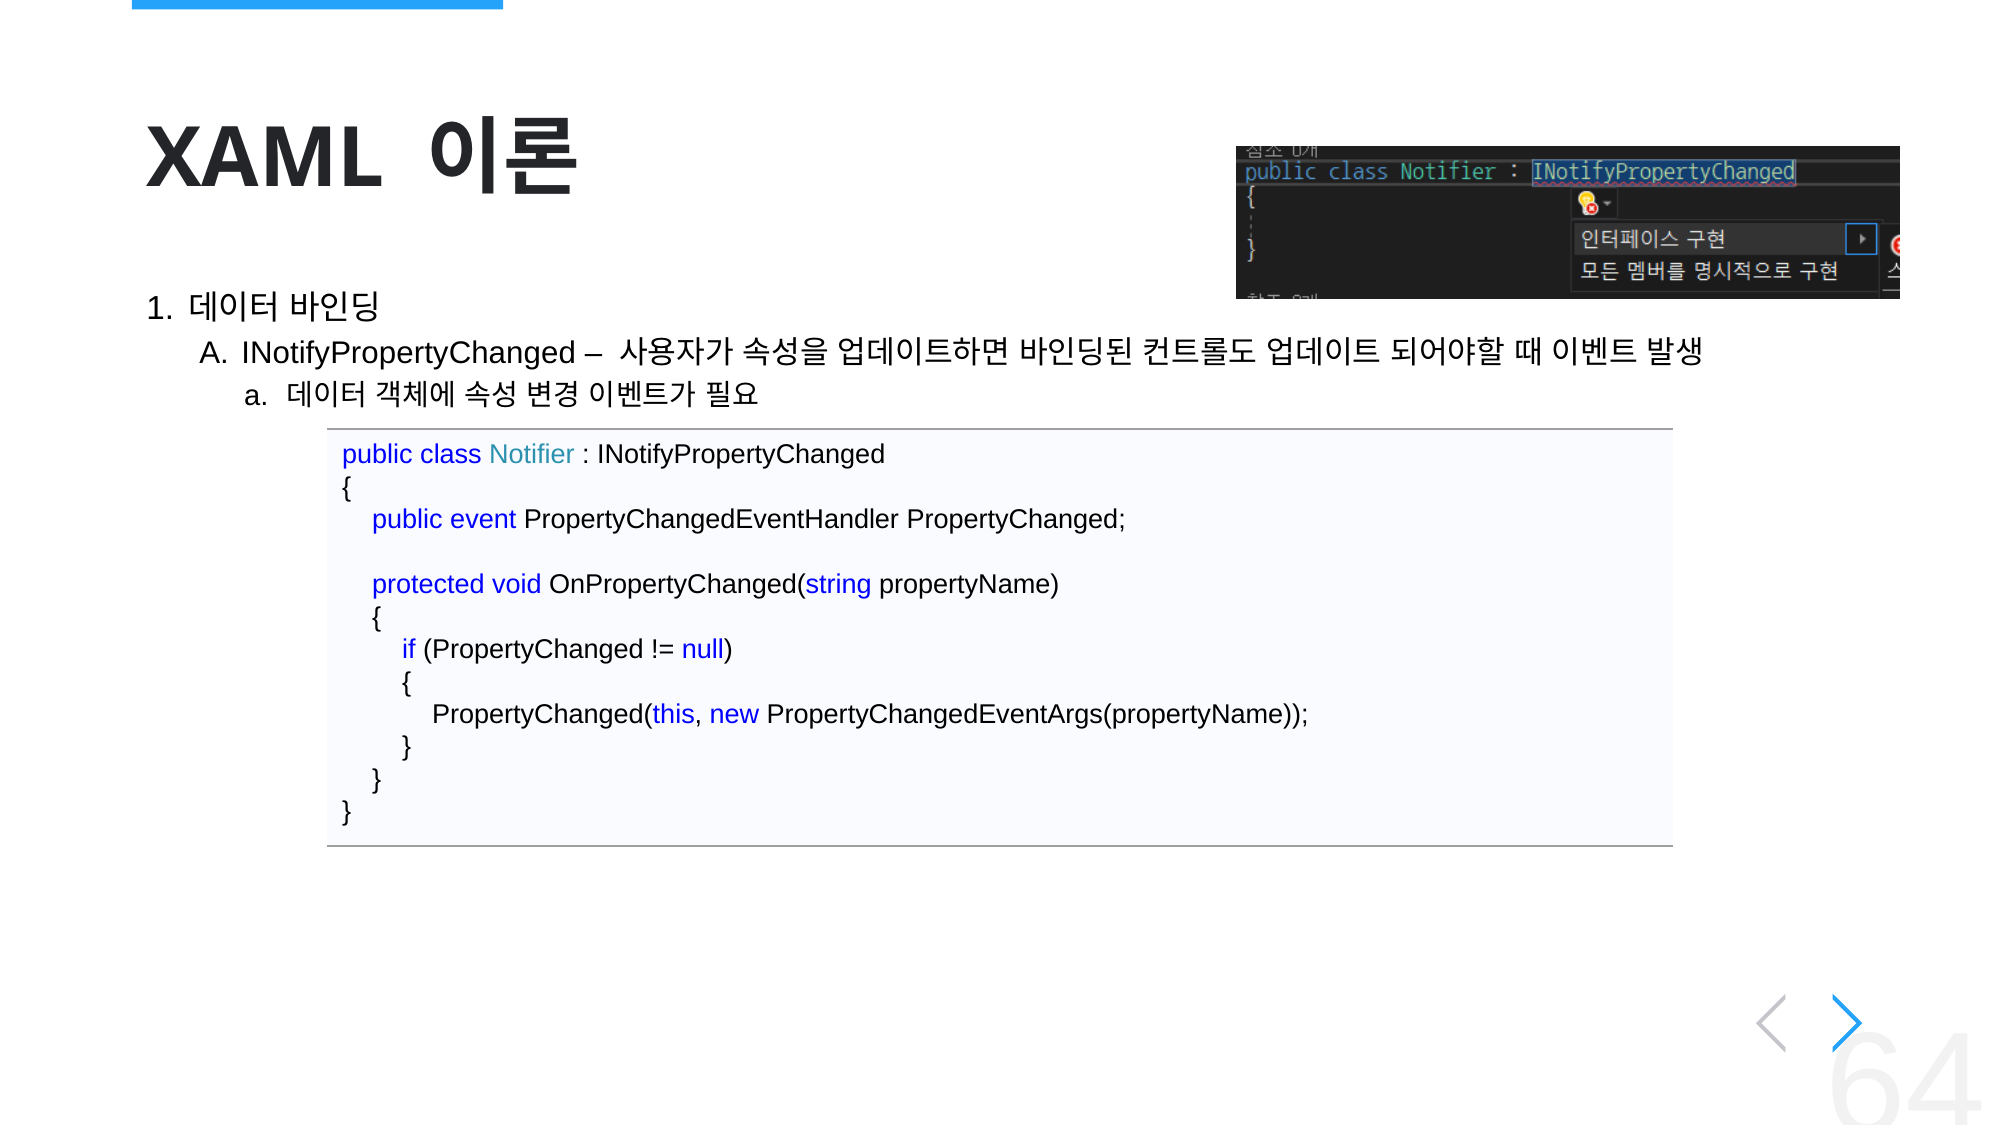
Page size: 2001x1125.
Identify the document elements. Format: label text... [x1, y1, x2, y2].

picture [1235, 146, 1900, 300]
title XAML 이론 [131, 95, 1870, 201]
slide_number ‹#› [1534, 981, 2000, 1125]
list 데이터 바인딩 INotifyPropertyChanged – 사용자가 속성을 업데이트하면 바인딩된 컨트롤도 업데이트 되어야할 때 이벤트 발생 데이터 객체에 속성 변경 이벤트가 필요 [131, 278, 1870, 970]
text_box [326, 428, 1674, 847]
